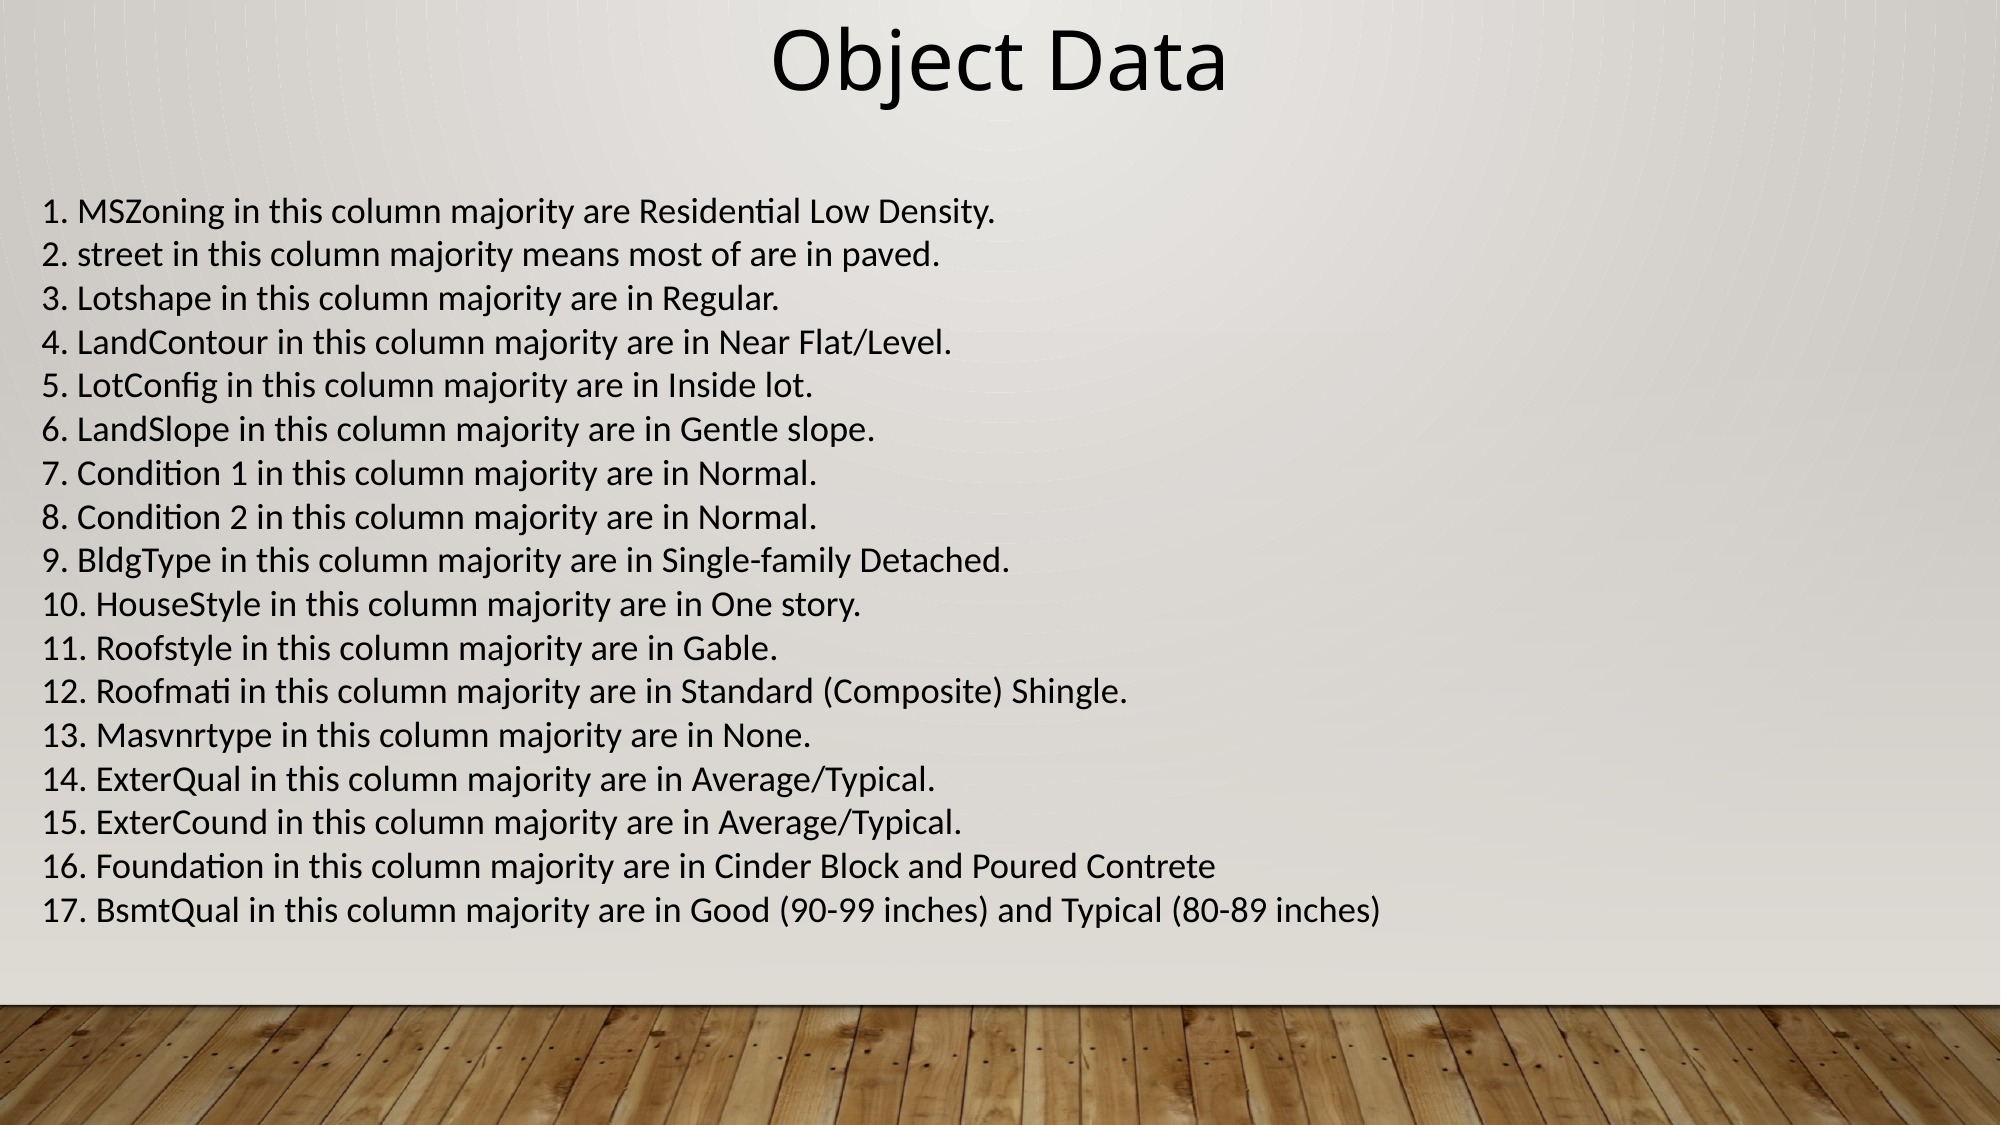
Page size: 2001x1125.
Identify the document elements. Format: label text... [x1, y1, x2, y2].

text_box Object Data [659, 0, 1341, 115]
picture [0, 1005, 2000, 1125]
text_box 1. MSZoning in this column majority are Residential Low Density. 2. street in this column majority means most of are in paved. 3. Lotshape in this column majority are in Regular. 4. LandContour in this column majority are in Near Flat/Level. 5. LotConfig in this column majority are in Inside lot. 6. LandSlope in this column majority are in Gentle slope. 7. Condition 1 in this column majority are in Normal. 8. Condition 2 in this column majority are in Normal. 9. BldgType in this column majority are in Single-family Detached. 10. HouseStyle in this column majority are in One story. 11. Roofstyle in this column majority are in Gable. 12. Roofmati in this column majority are in Standard (Composite) Shingle. 13. Masvnrtype in this column majority are in None. 14. ExterQual in this column majority are in Average/Typical. 15. ExterCound in this column majority are in Average/Typical. 16. Foundation in this column majority are in Cinder Block and Poured Contrete 17. BsmtQual in this column majority are in Good (90-99 inches) and Typical (80-89 inches) [26, 179, 1974, 937]
